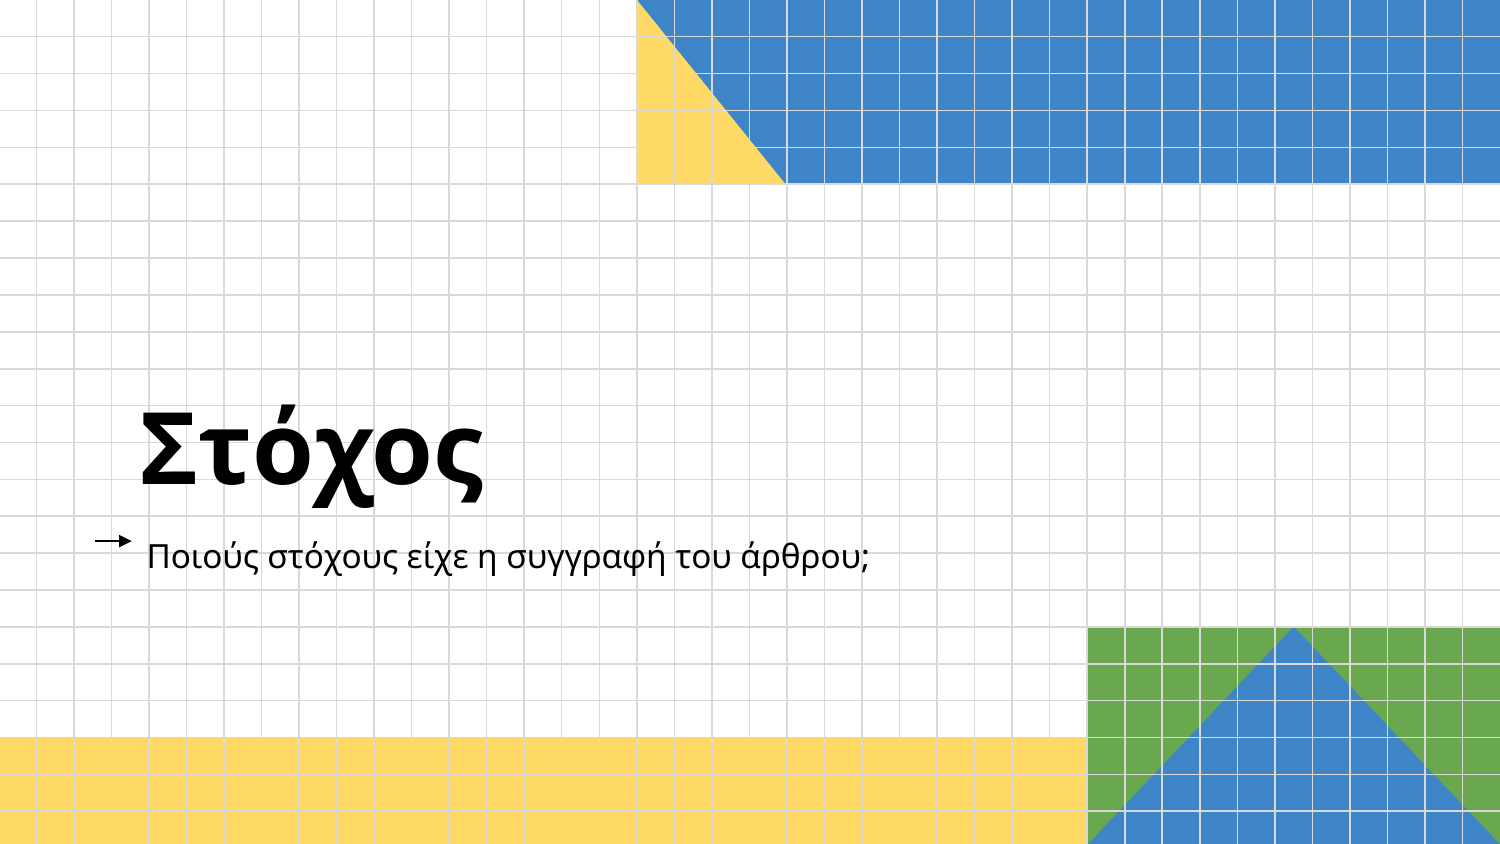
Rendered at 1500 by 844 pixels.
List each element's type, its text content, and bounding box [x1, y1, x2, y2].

subtitle Ποιούς στόχους είχε η συγγραφή του άρθρου; [131, 513, 960, 598]
title Στόχος [124, 402, 960, 487]
